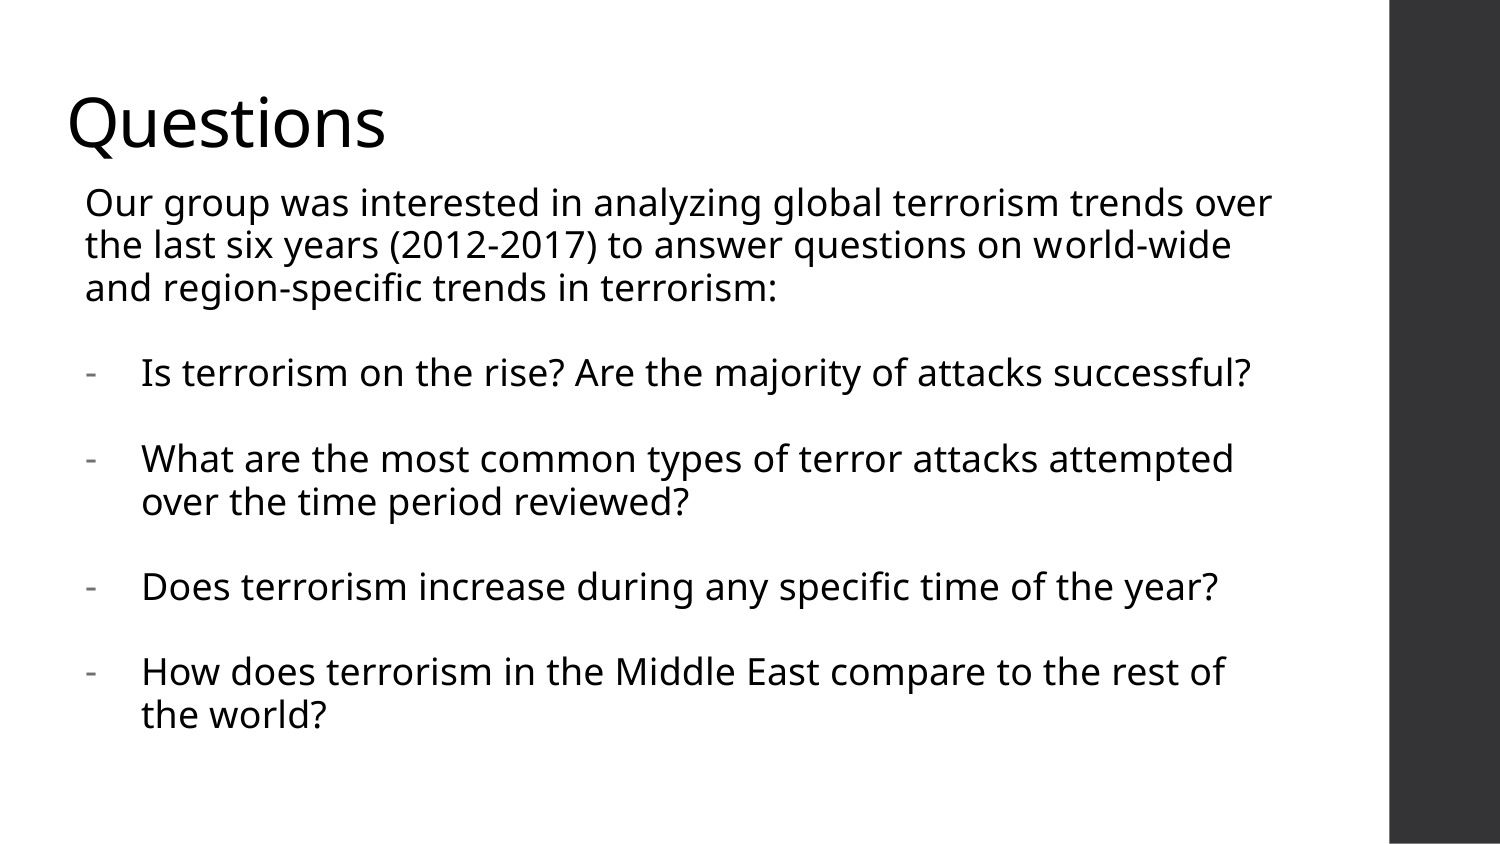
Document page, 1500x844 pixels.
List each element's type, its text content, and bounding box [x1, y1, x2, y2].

list Our group was interested in analyzing global terrorism trends over the last six years (2012-2017) to answer questions on world-wide and region-specific trends in terrorism: Is terrorism on the rise? Are the majority of attacks successful? What are the most common types of terror attacks attempted over the time period reviewed? Does terrorism increase during any specific time of the year? How does terrorism in the Middle East compare to the rest of the world? [51, 166, 1300, 728]
title Questions [51, 72, 1449, 167]
